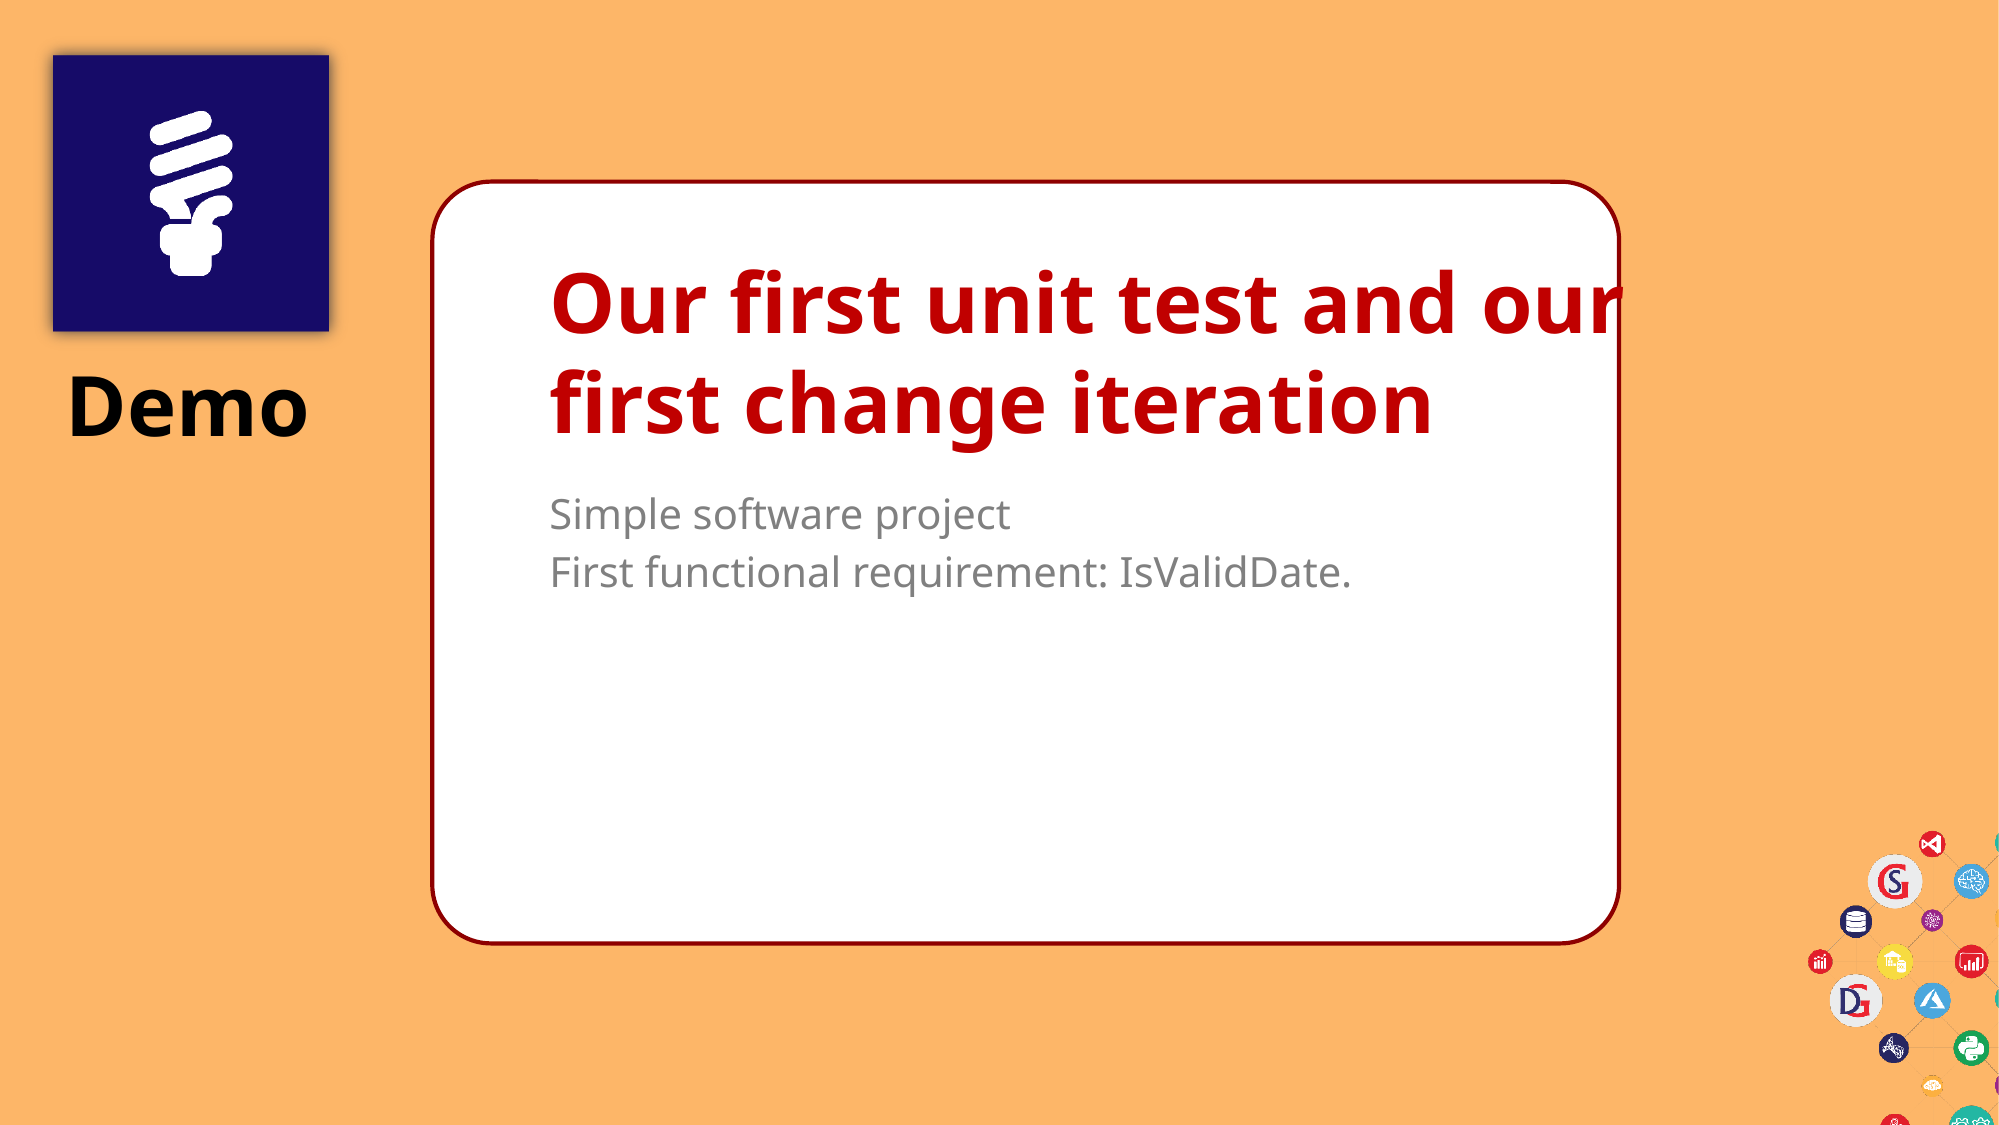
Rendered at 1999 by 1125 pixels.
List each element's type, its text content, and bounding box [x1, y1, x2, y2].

picture [1802, 822, 1999, 1125]
picture [0, 0, 557, 569]
list Simple software project First functional requirement: IsValidDate. [534, 480, 1659, 727]
title Our first unit test and our first change iteration [534, 234, 1659, 458]
